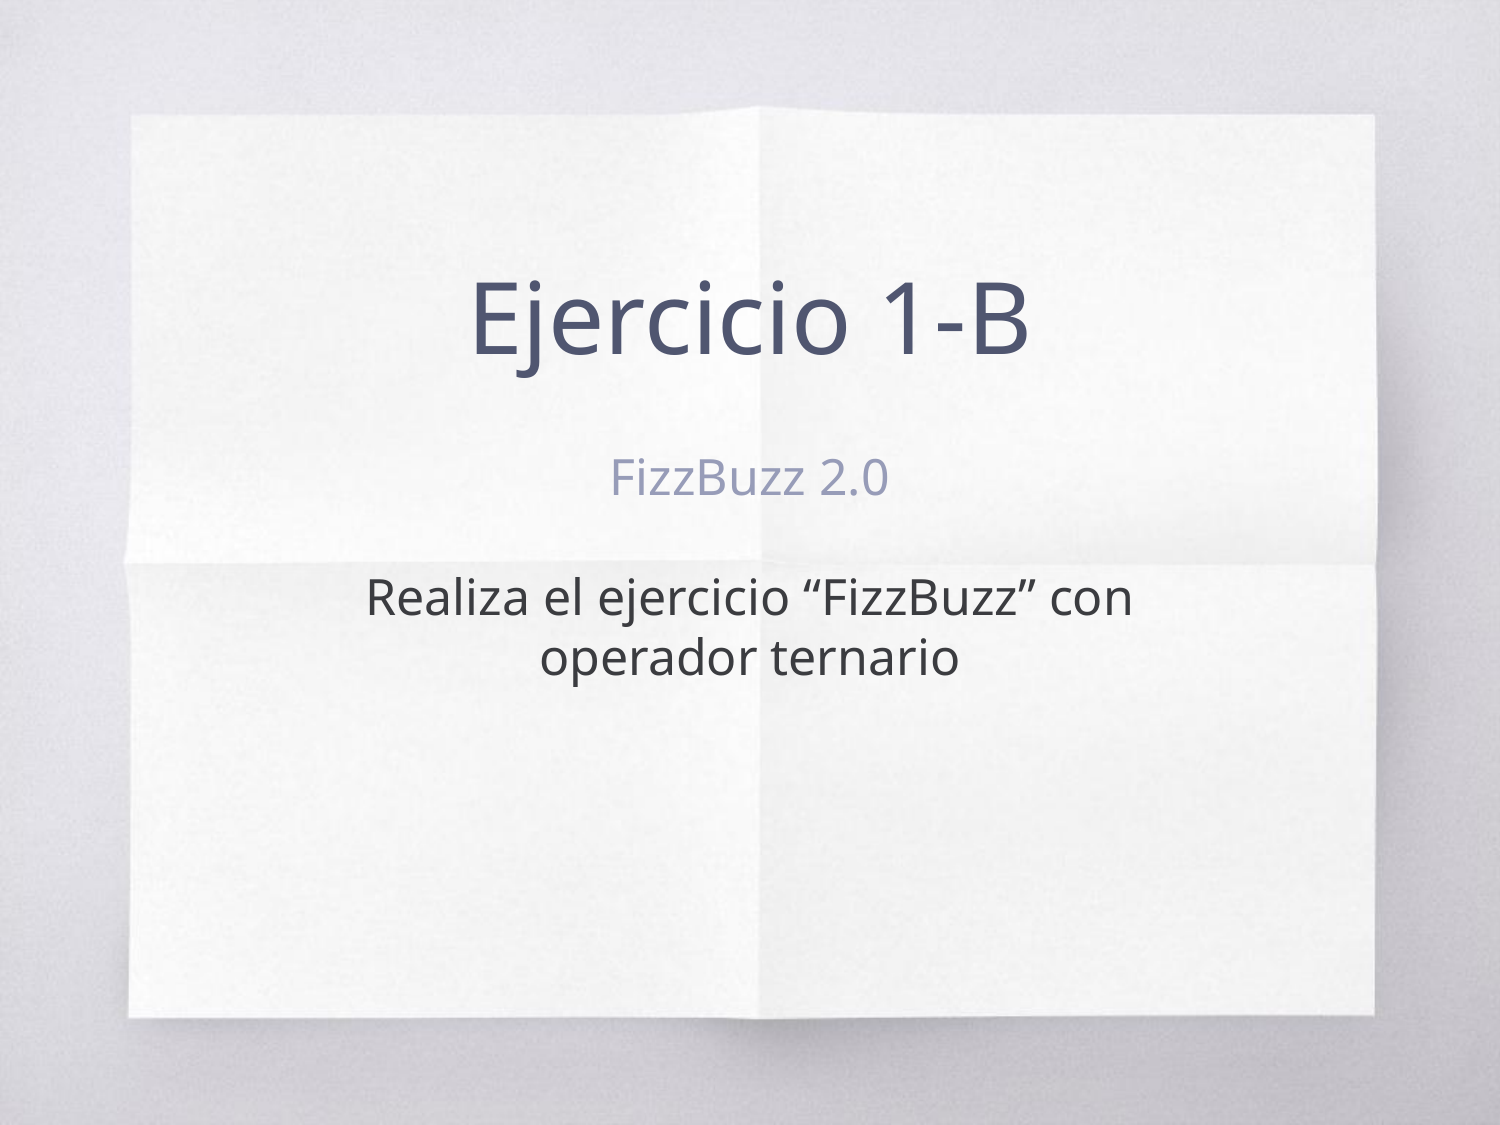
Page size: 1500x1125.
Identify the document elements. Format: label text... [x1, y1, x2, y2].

title Ejercicio 1-B [270, 237, 1230, 390]
picture [0, 0, 1500, 1125]
subtitle FizzBuzz 2.0 Realiza el ejercicio “FizzBuzz” con operador ternario [270, 430, 1230, 603]
